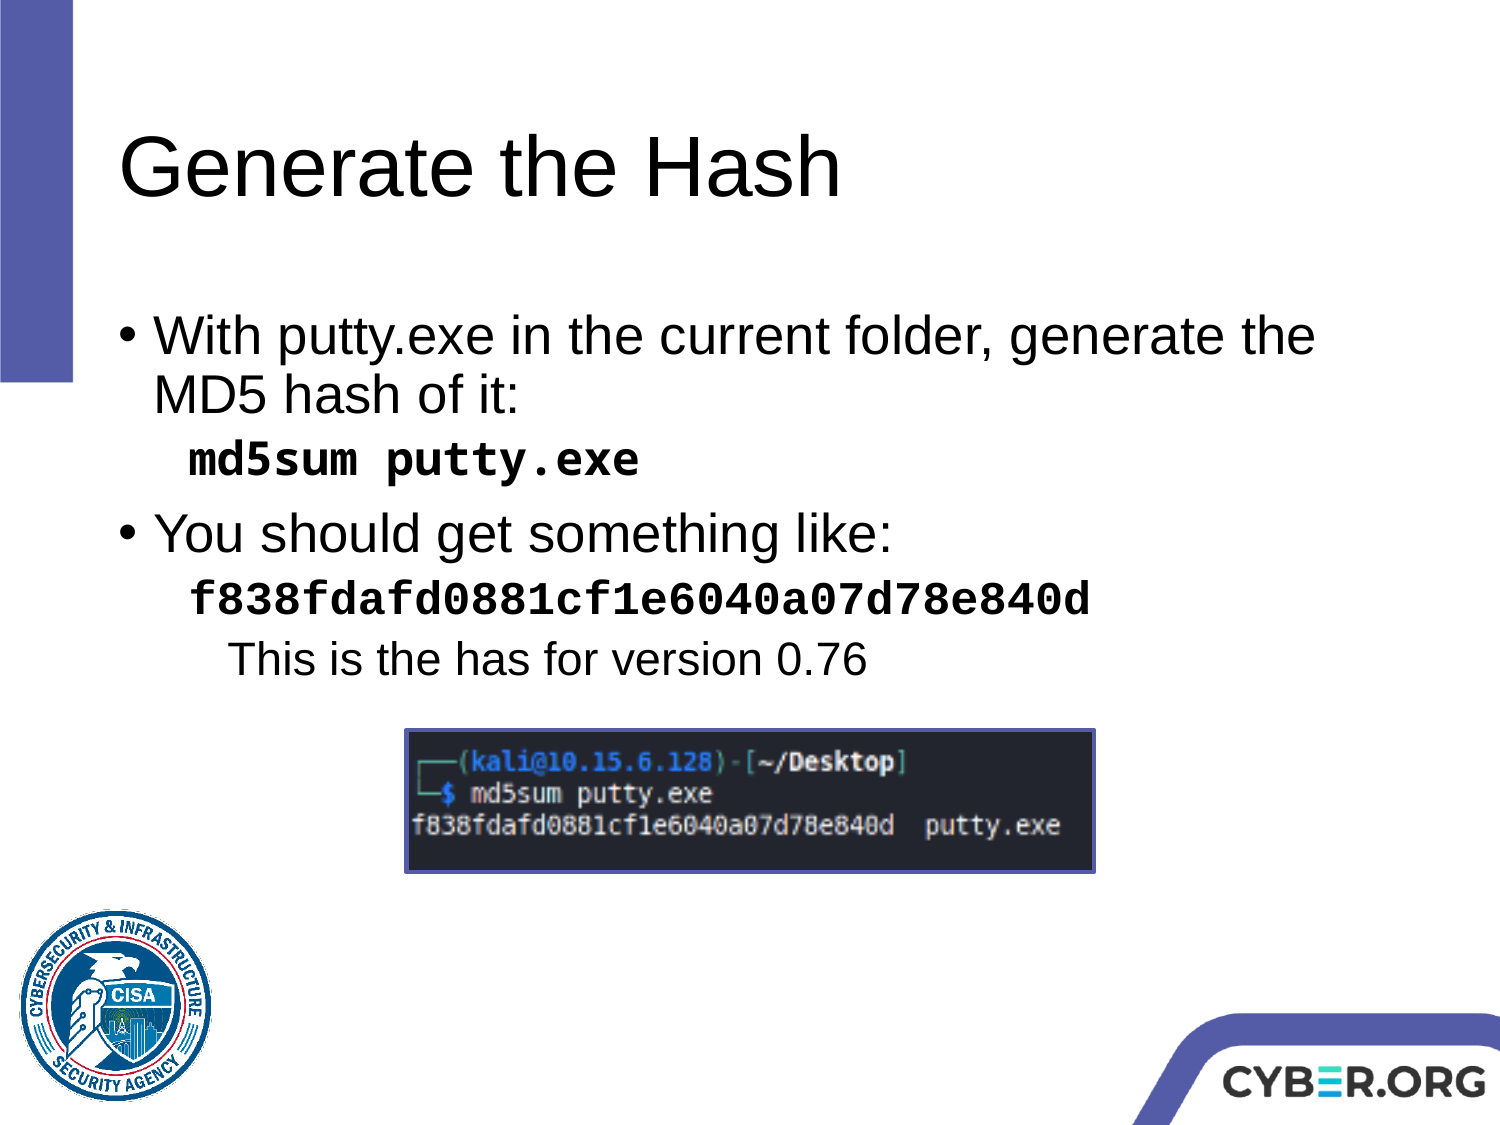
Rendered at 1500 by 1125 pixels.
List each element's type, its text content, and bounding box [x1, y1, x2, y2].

picture [0, 0, 1500, 1125]
list With putty.exe in the current folder, generate the MD5 hash of it: md5sum putty.exe You should get something like: f838fdafd0881cf1e6040a07d78e840d This is the has for version 0.76 [103, 299, 1397, 1014]
title Generate the Hash [103, 59, 1397, 278]
